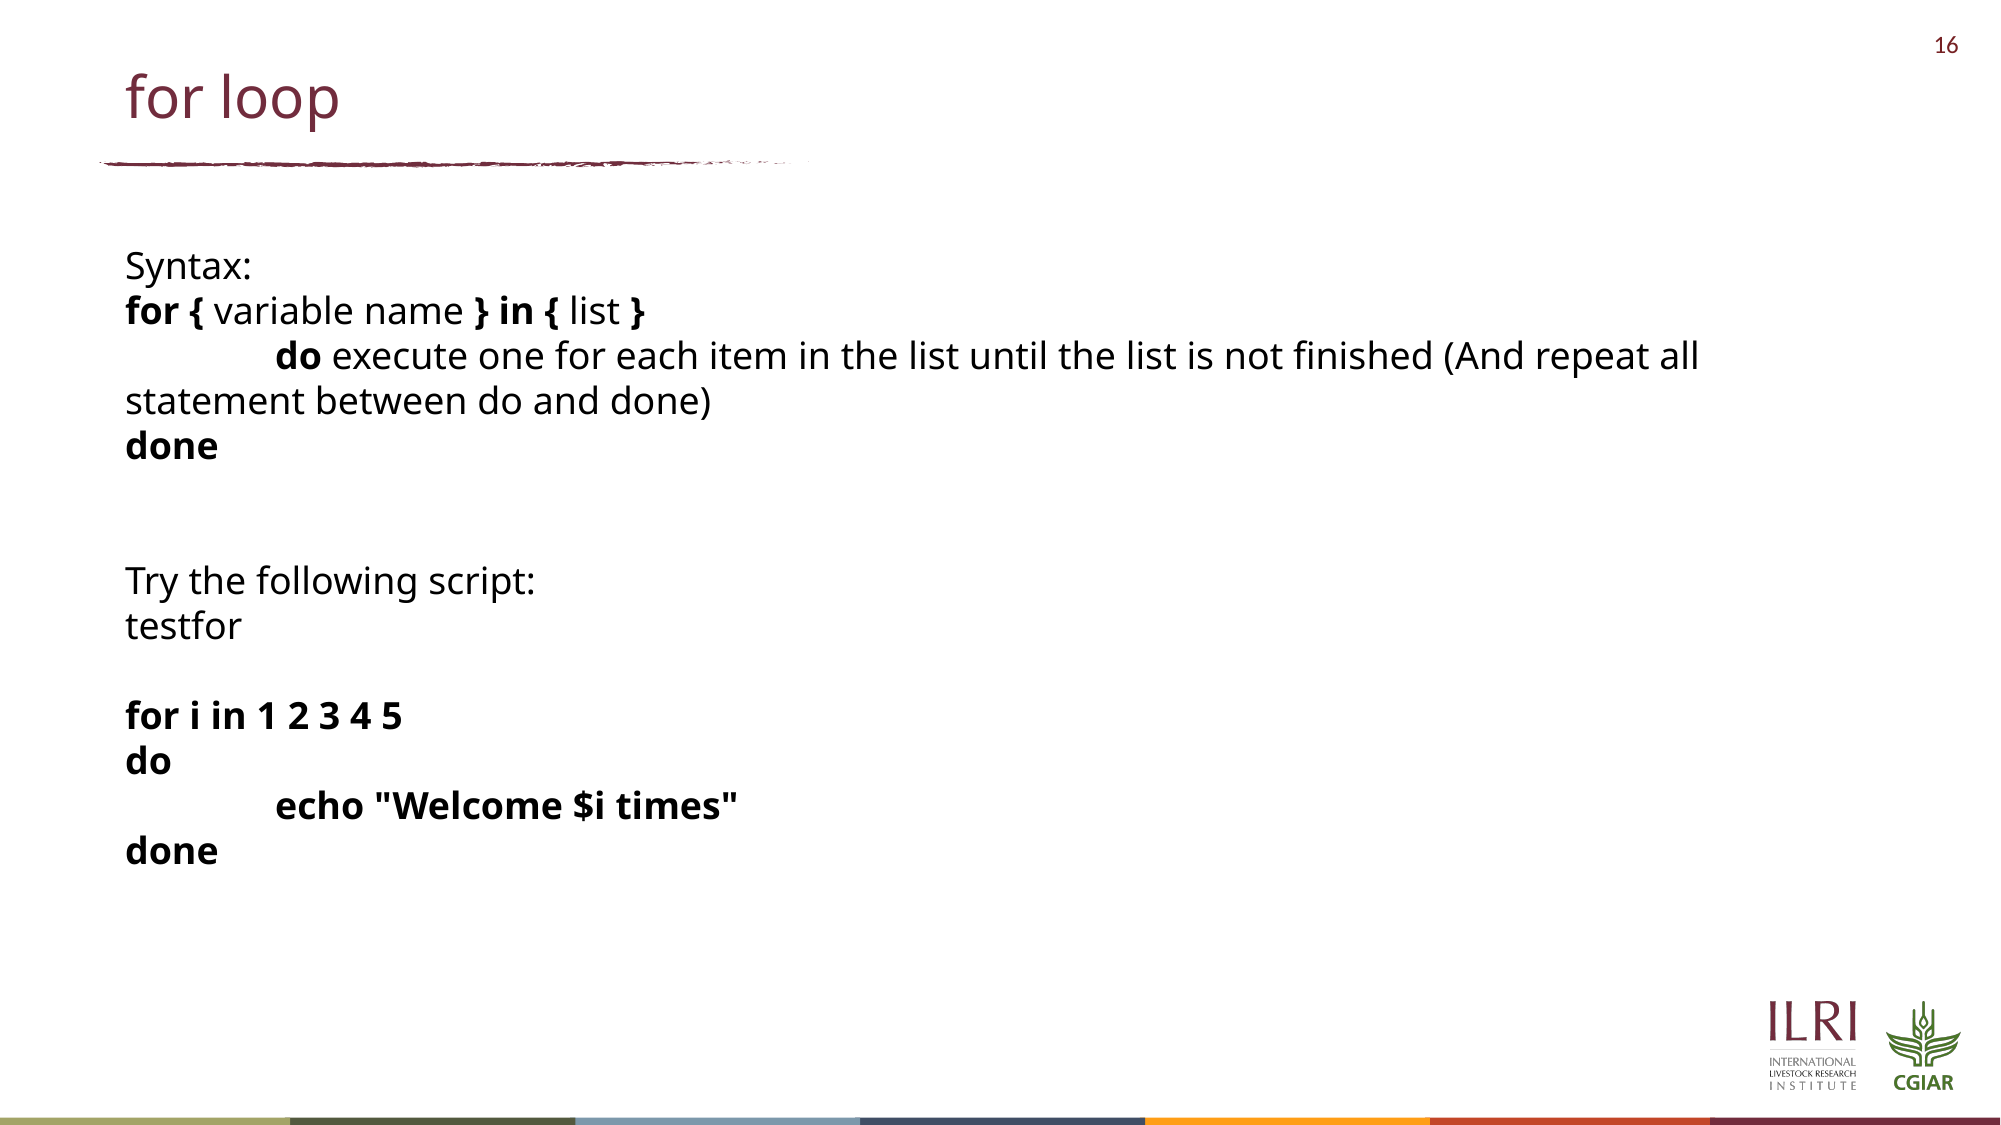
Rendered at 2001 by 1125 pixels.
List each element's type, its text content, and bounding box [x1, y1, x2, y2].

text_box for loop [110, 43, 1478, 138]
text_box Syntax: for { variable name } in { list } do execute one for each item in the list until the list is not finished (And repeat all statement between do and done) done Try the following script: testfor for i in 1 2 3 4 5 do echo "Welcome $i times" done [110, 235, 1784, 880]
picture [99, 160, 809, 168]
picture [1770, 1001, 1961, 1090]
